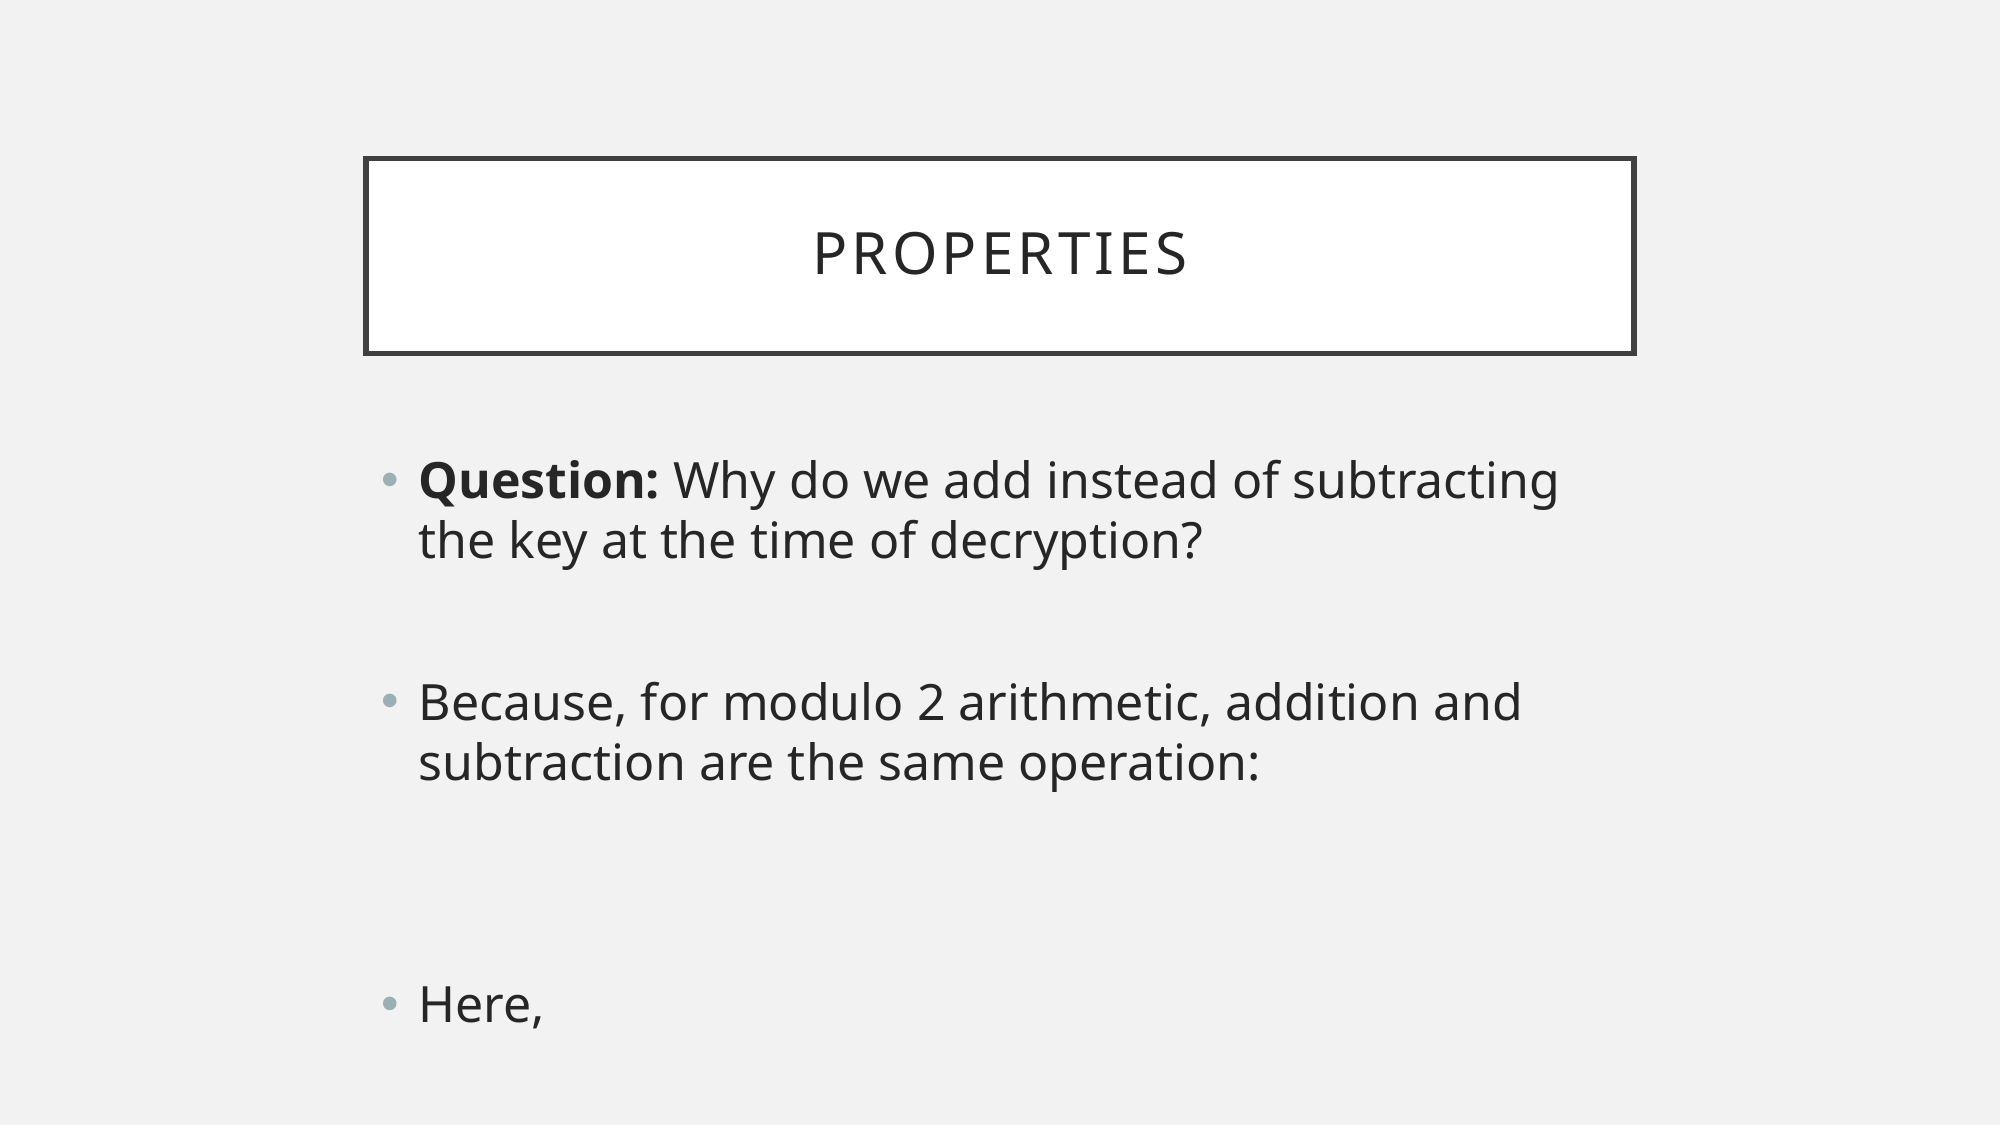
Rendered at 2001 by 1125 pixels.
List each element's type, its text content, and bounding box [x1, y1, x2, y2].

title Properties [363, 156, 1637, 356]
